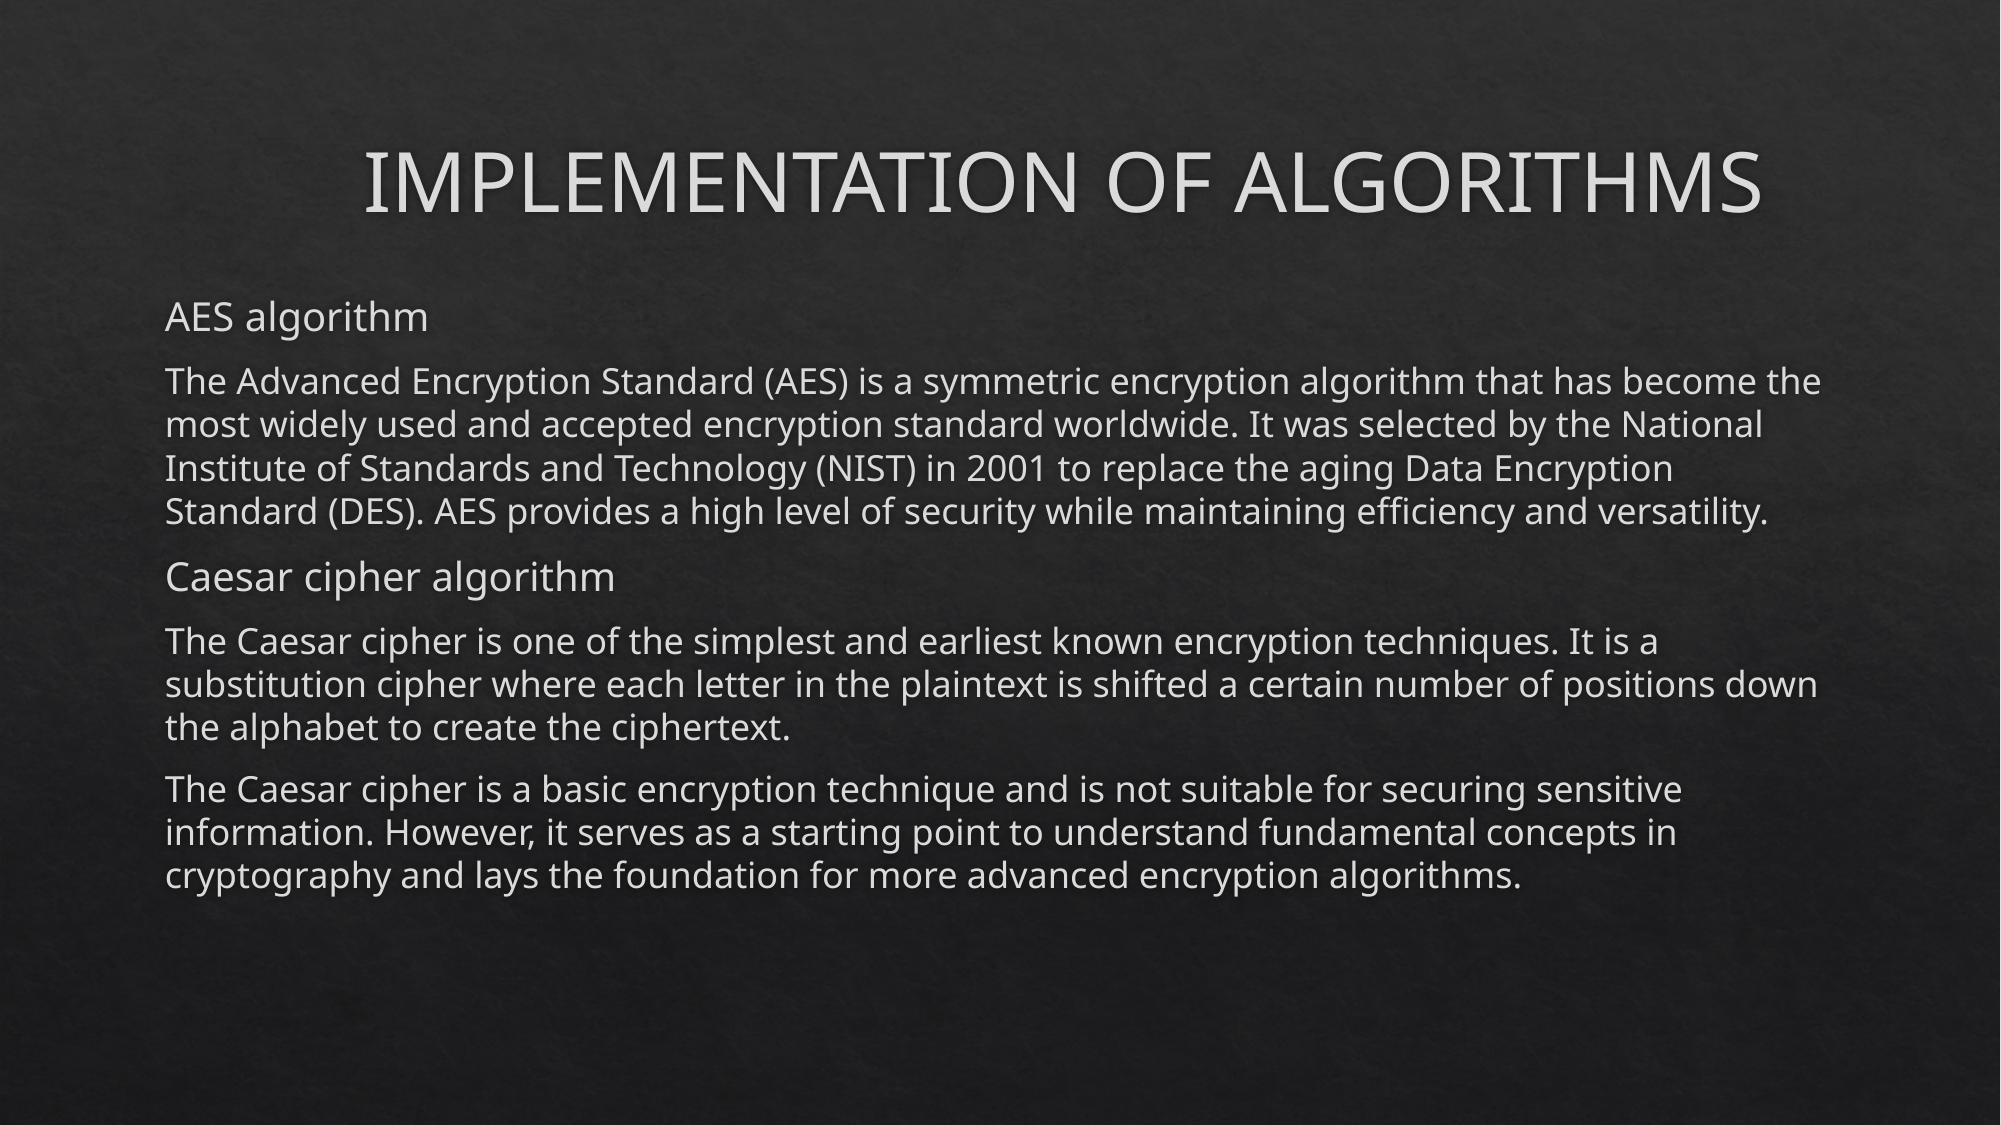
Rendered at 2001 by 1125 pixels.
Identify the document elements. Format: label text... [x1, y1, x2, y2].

title IMPLEMENTATION OF ALGORITHMS [149, 99, 1849, 260]
list AES algorithm The Advanced Encryption Standard (AES) is a symmetric encryption algorithm that has become the most widely used and accepted encryption standard worldwide. It was selected by the National Institute of Standards and Technology (NIST) in 2001 to replace the aging Data Encryption Standard (DES). AES provides a high level of security while maintaining efficiency and versatility. Caesar cipher algorithm The Caesar cipher is one of the simplest and earliest known encryption techniques. It is a substitution cipher where each letter in the plaintext is shifted a certain number of positions down the alphabet to create the ciphertext. The Caesar cipher is a basic encryption technique and is not suitable for securing sensitive information. However, it serves as a starting point to understand fundamental concepts in cryptography and lays the foundation for more advanced encryption algorithms. [149, 284, 1849, 950]
